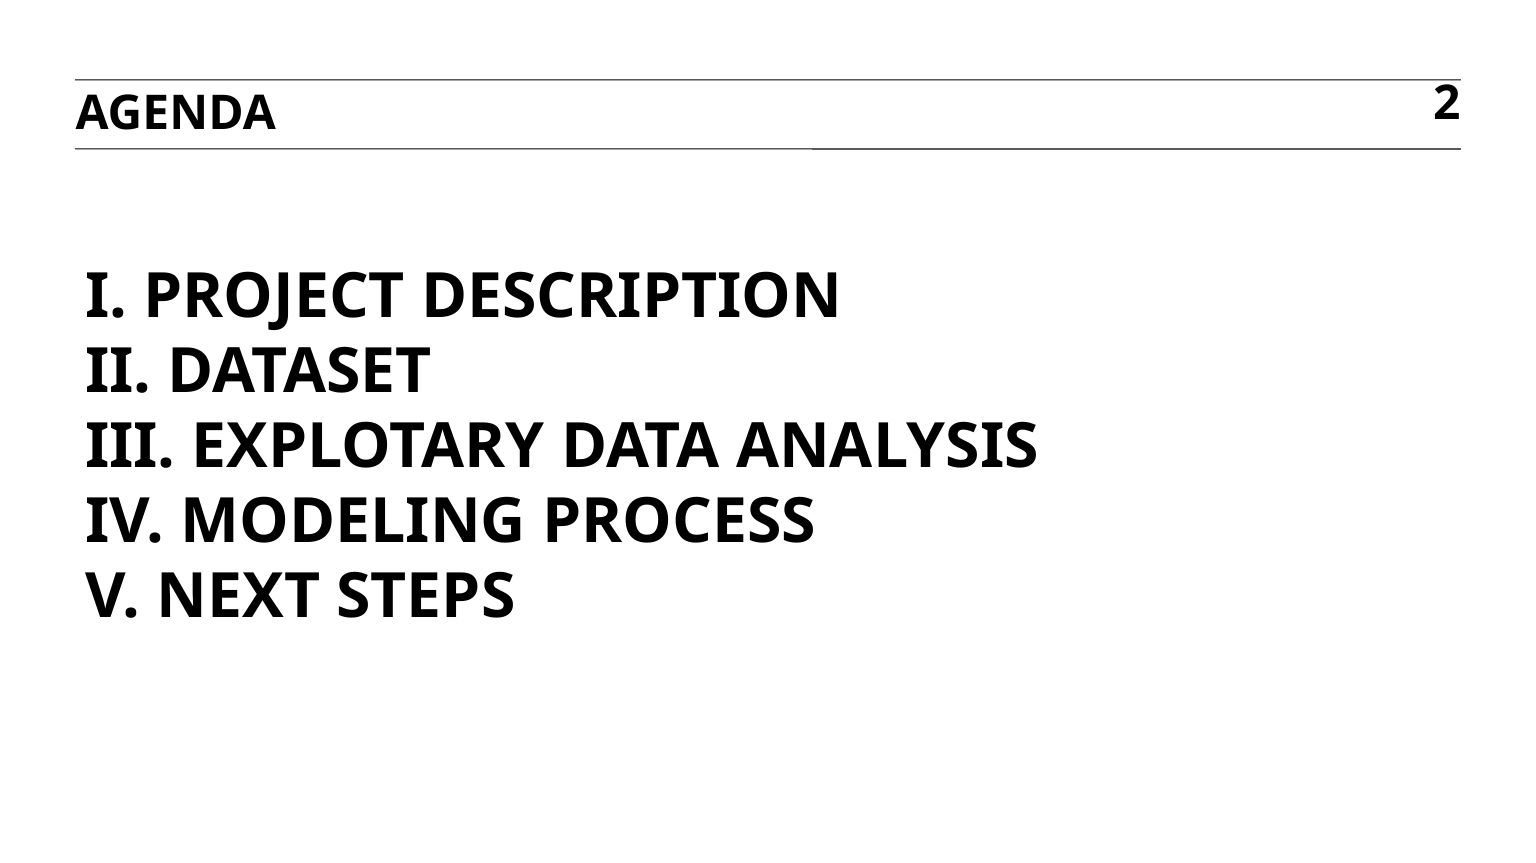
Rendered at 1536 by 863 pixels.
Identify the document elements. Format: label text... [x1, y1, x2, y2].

title I. Project Description iI. DATASET III. EXPLOTARY DATA ANALYSIS IV. MODELING PROCESS V. Next Steps [85, 174, 1468, 782]
slide_number 2 [1419, 86, 1461, 138]
list agenda [60, 81, 1231, 132]
